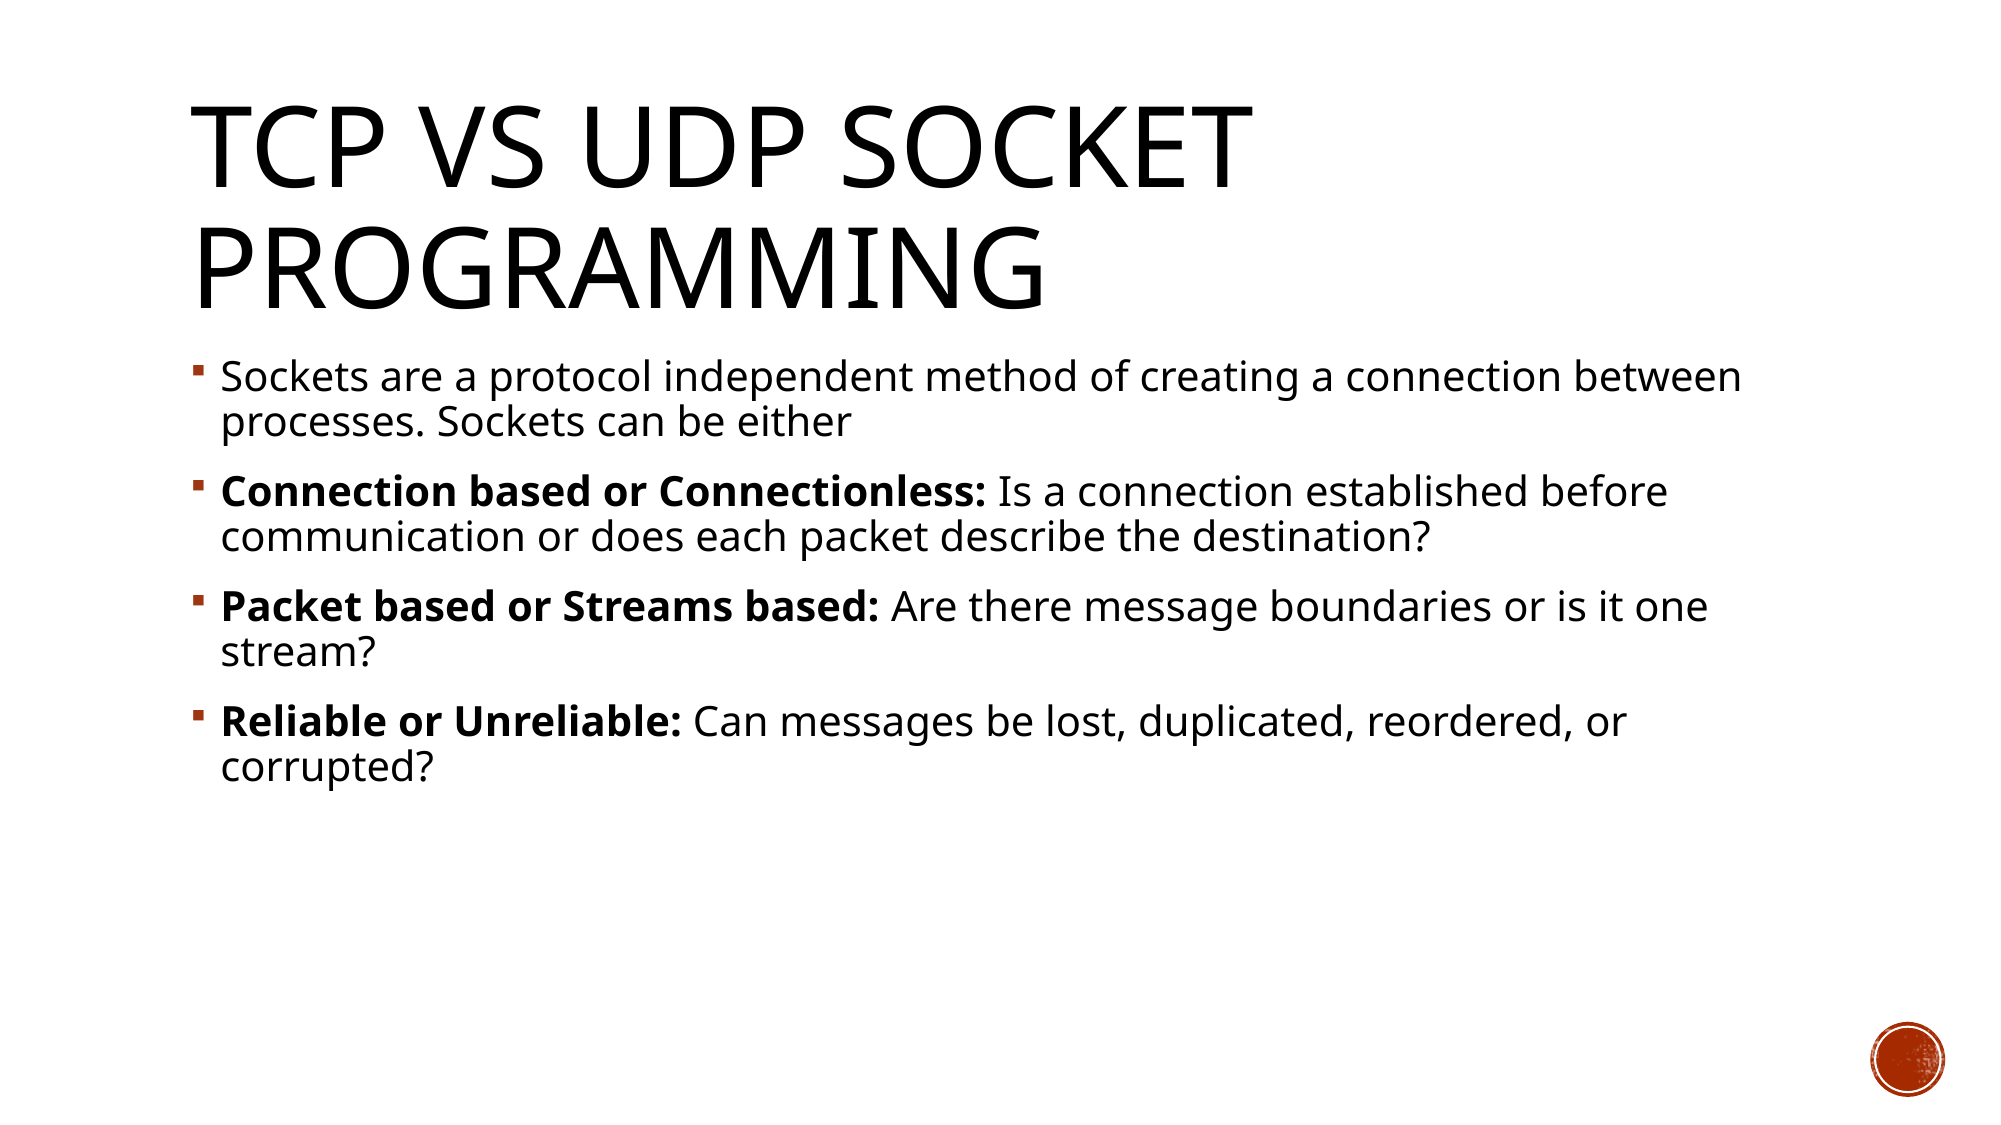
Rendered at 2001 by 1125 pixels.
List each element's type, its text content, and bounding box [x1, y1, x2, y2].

list Sockets are a protocol independent method of creating a connection between processes. Sockets can be either Connection based or Connectionless: Is a connection established before communication or does each packet describe the destination? Packet based or Streams based: Are there message boundaries or is it one stream? Reliable or Unreliable: Can messages be lost, duplicated, reordered, or corrupted? [175, 348, 1826, 1013]
title Tcp vs udp socket programming [175, 79, 1826, 344]
